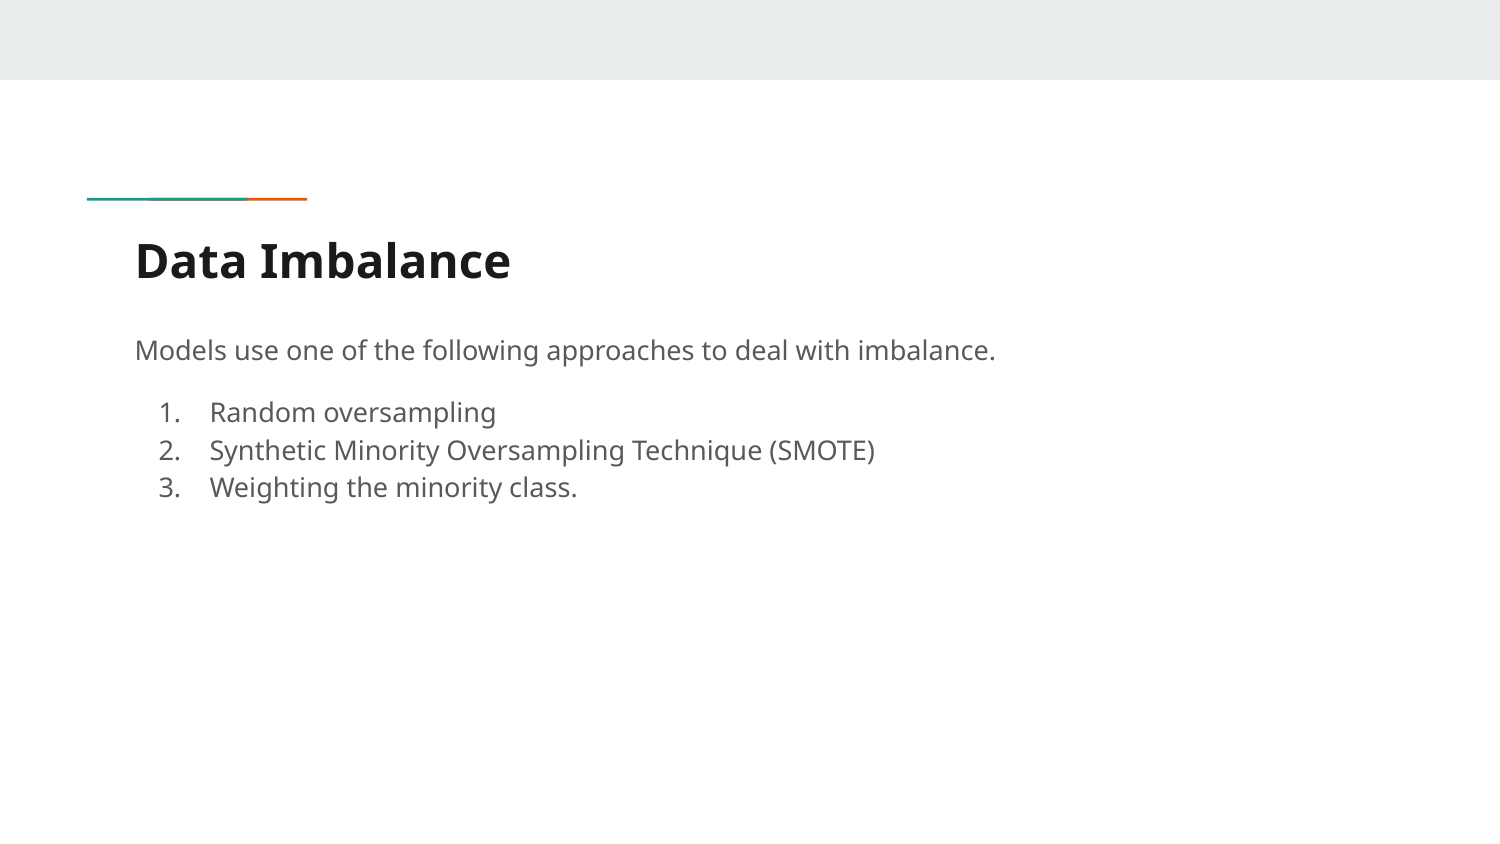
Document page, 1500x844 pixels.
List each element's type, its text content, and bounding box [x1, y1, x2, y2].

title Data Imbalance [119, 216, 1381, 305]
list Models use one of the following approaches to deal with imbalance. Random oversampling Synthetic Minority Oversampling Technique (SMOTE) Weighting the minority class. [119, 313, 1381, 712]
